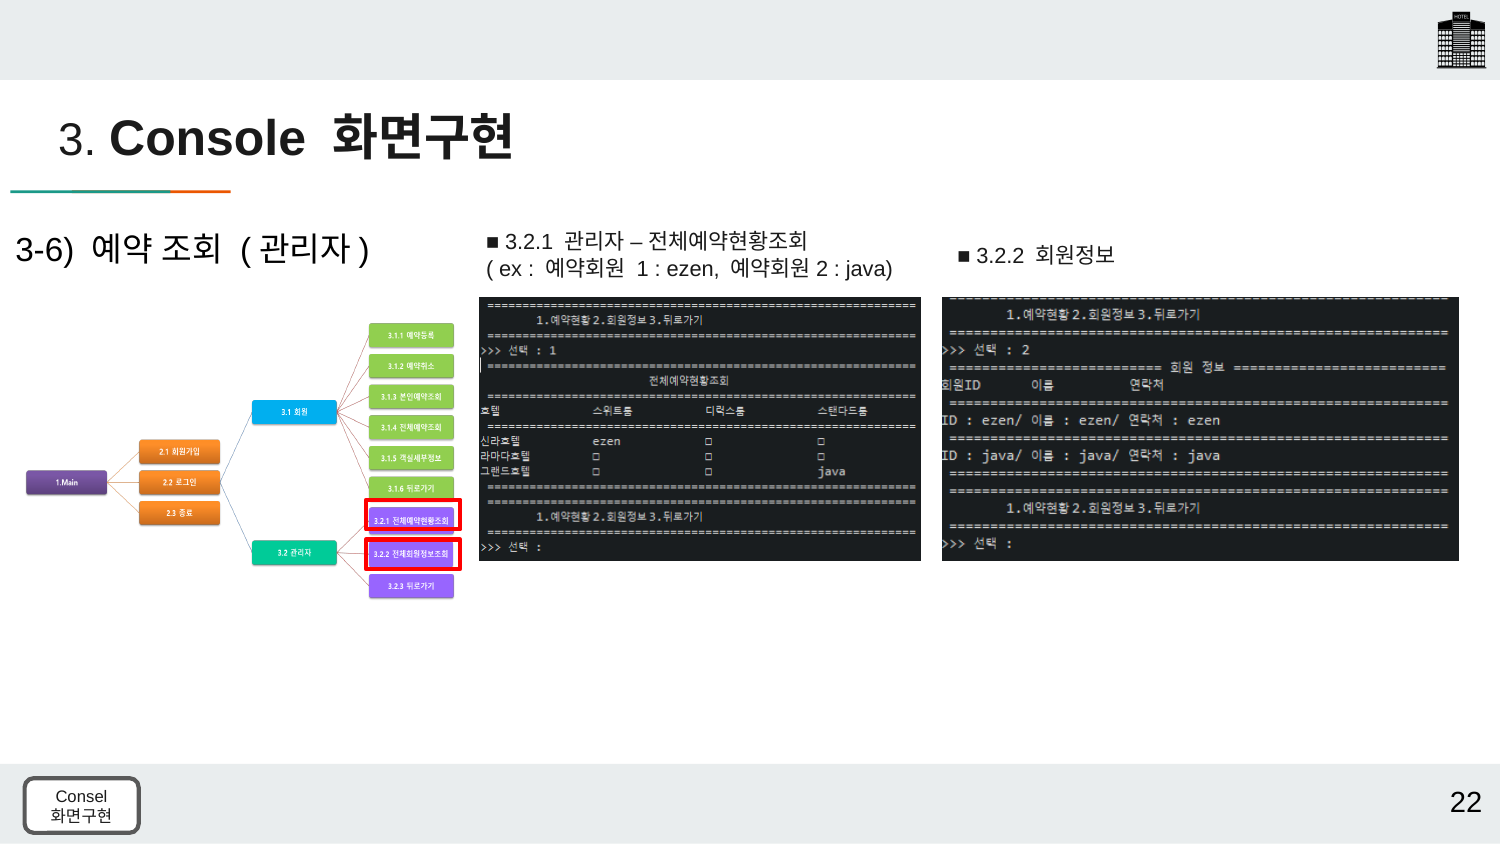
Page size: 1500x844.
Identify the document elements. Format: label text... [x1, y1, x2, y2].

slide_number 22 [1407, 768, 1498, 833]
picture [478, 297, 921, 561]
text_box 3-6) 예약 조회 (관리자) [0, 206, 521, 742]
picture [1433, 11, 1490, 69]
text_box ■ 3.2.2 회원정보 [940, 230, 1383, 279]
picture [24, 314, 457, 605]
text_box Consel 화면구현 [22, 776, 141, 835]
text_box 3. Console 화면구현 [43, 90, 1305, 178]
picture [942, 297, 1459, 561]
text_box ■ 3.2.1 관리자 – 전체예약현황조회 ( ex : 예약회원 1 : ezen, 예약회원2 : java) [521, 230, 912, 279]
